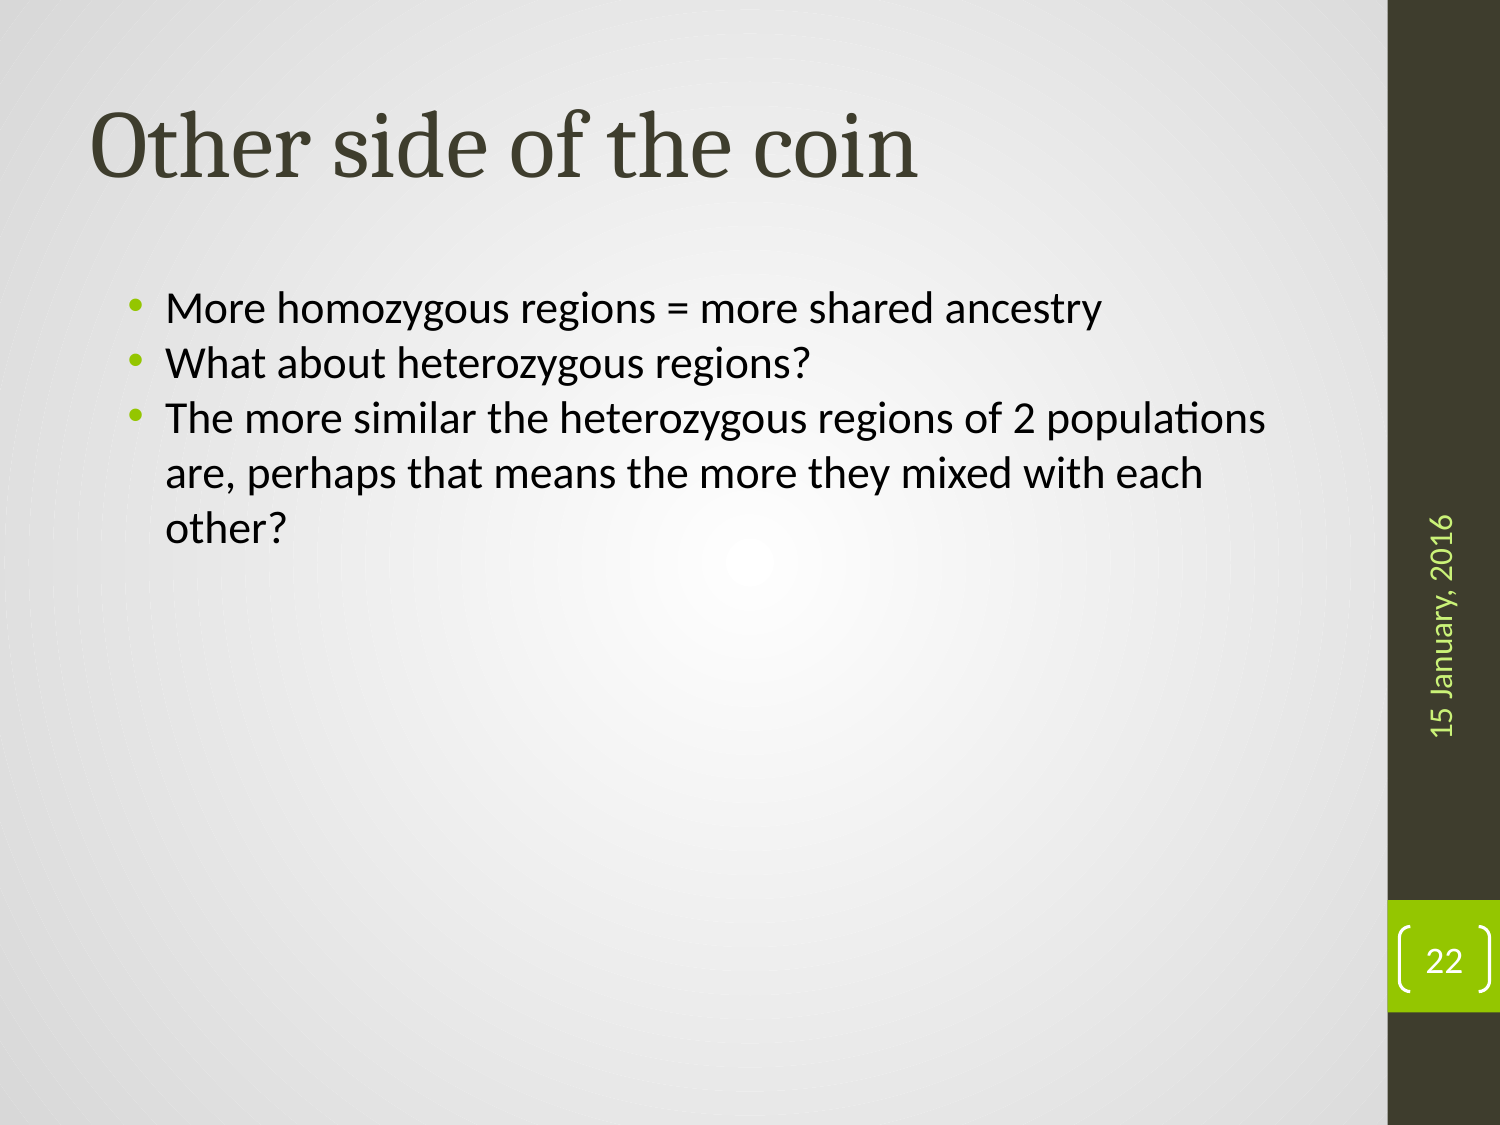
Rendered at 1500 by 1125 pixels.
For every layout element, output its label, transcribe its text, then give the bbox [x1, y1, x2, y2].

footer 15 January, 2016 [1408, 500, 1469, 889]
title Other side of the coin [75, 45, 1325, 233]
list More homozygous regions = more shared ancestry What about heterozygous regions? The more similar the heterozygous regions of 2 populations are, perhaps that means the more they mixed with each other? [75, 262, 1325, 1050]
slide_number 22 [1397, 924, 1492, 994]
